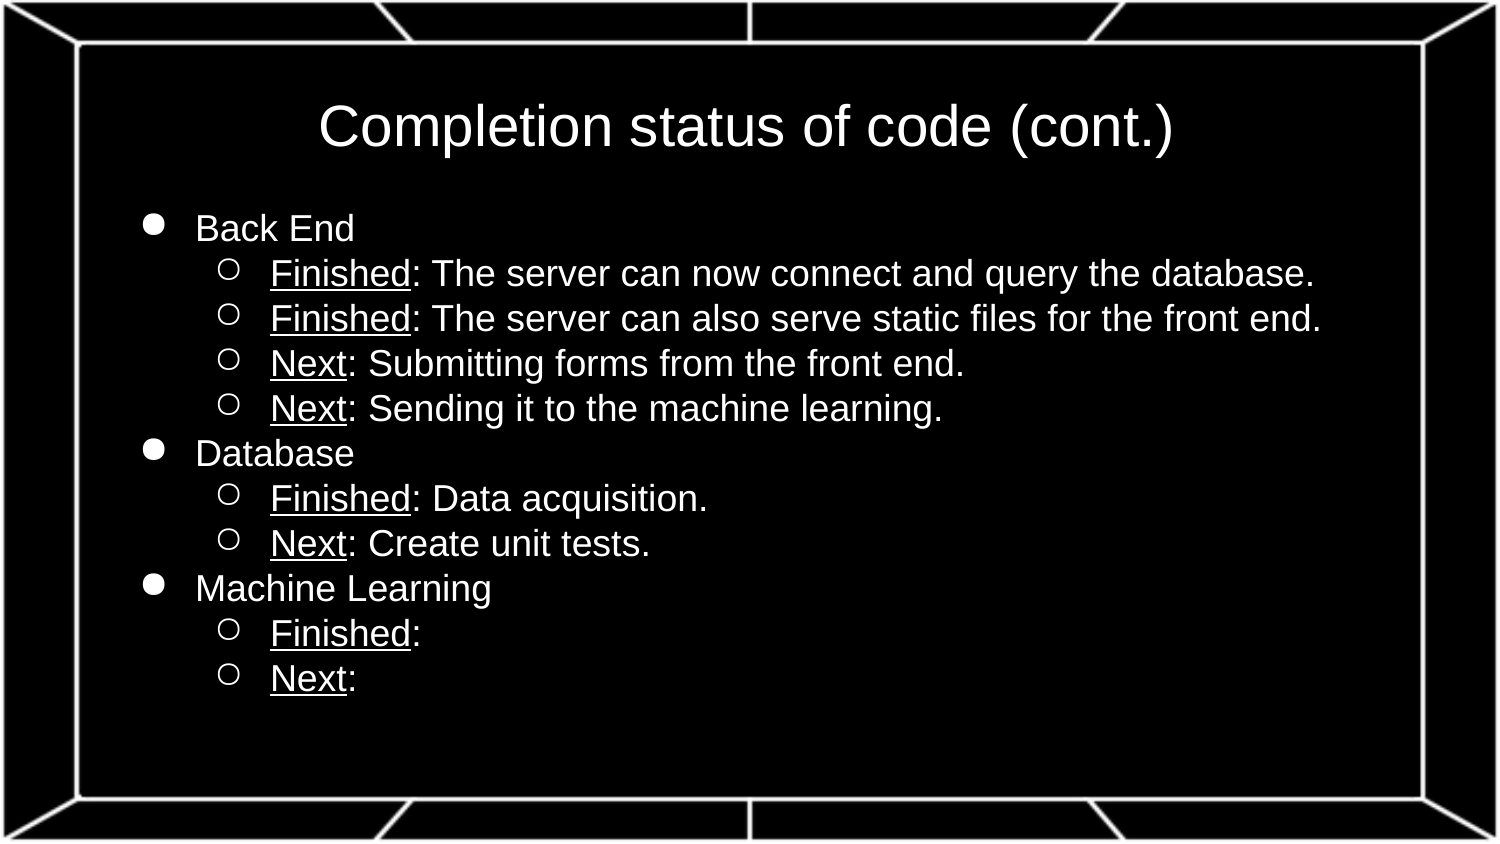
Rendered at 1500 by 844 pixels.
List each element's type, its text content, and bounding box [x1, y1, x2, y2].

picture [0, 0, 1500, 844]
title Completion status of code (cont.) [105, 72, 1390, 167]
list Back End Finished: The server can now connect and query the database. Finished: The server can also serve static files for the front end. Next: Submitting forms from the front end. Next: Sending it to the machine learning. Database Finished: Data acquisition. Next: Create unit tests. Machine Learning Finished: Next: [105, 189, 1390, 750]
